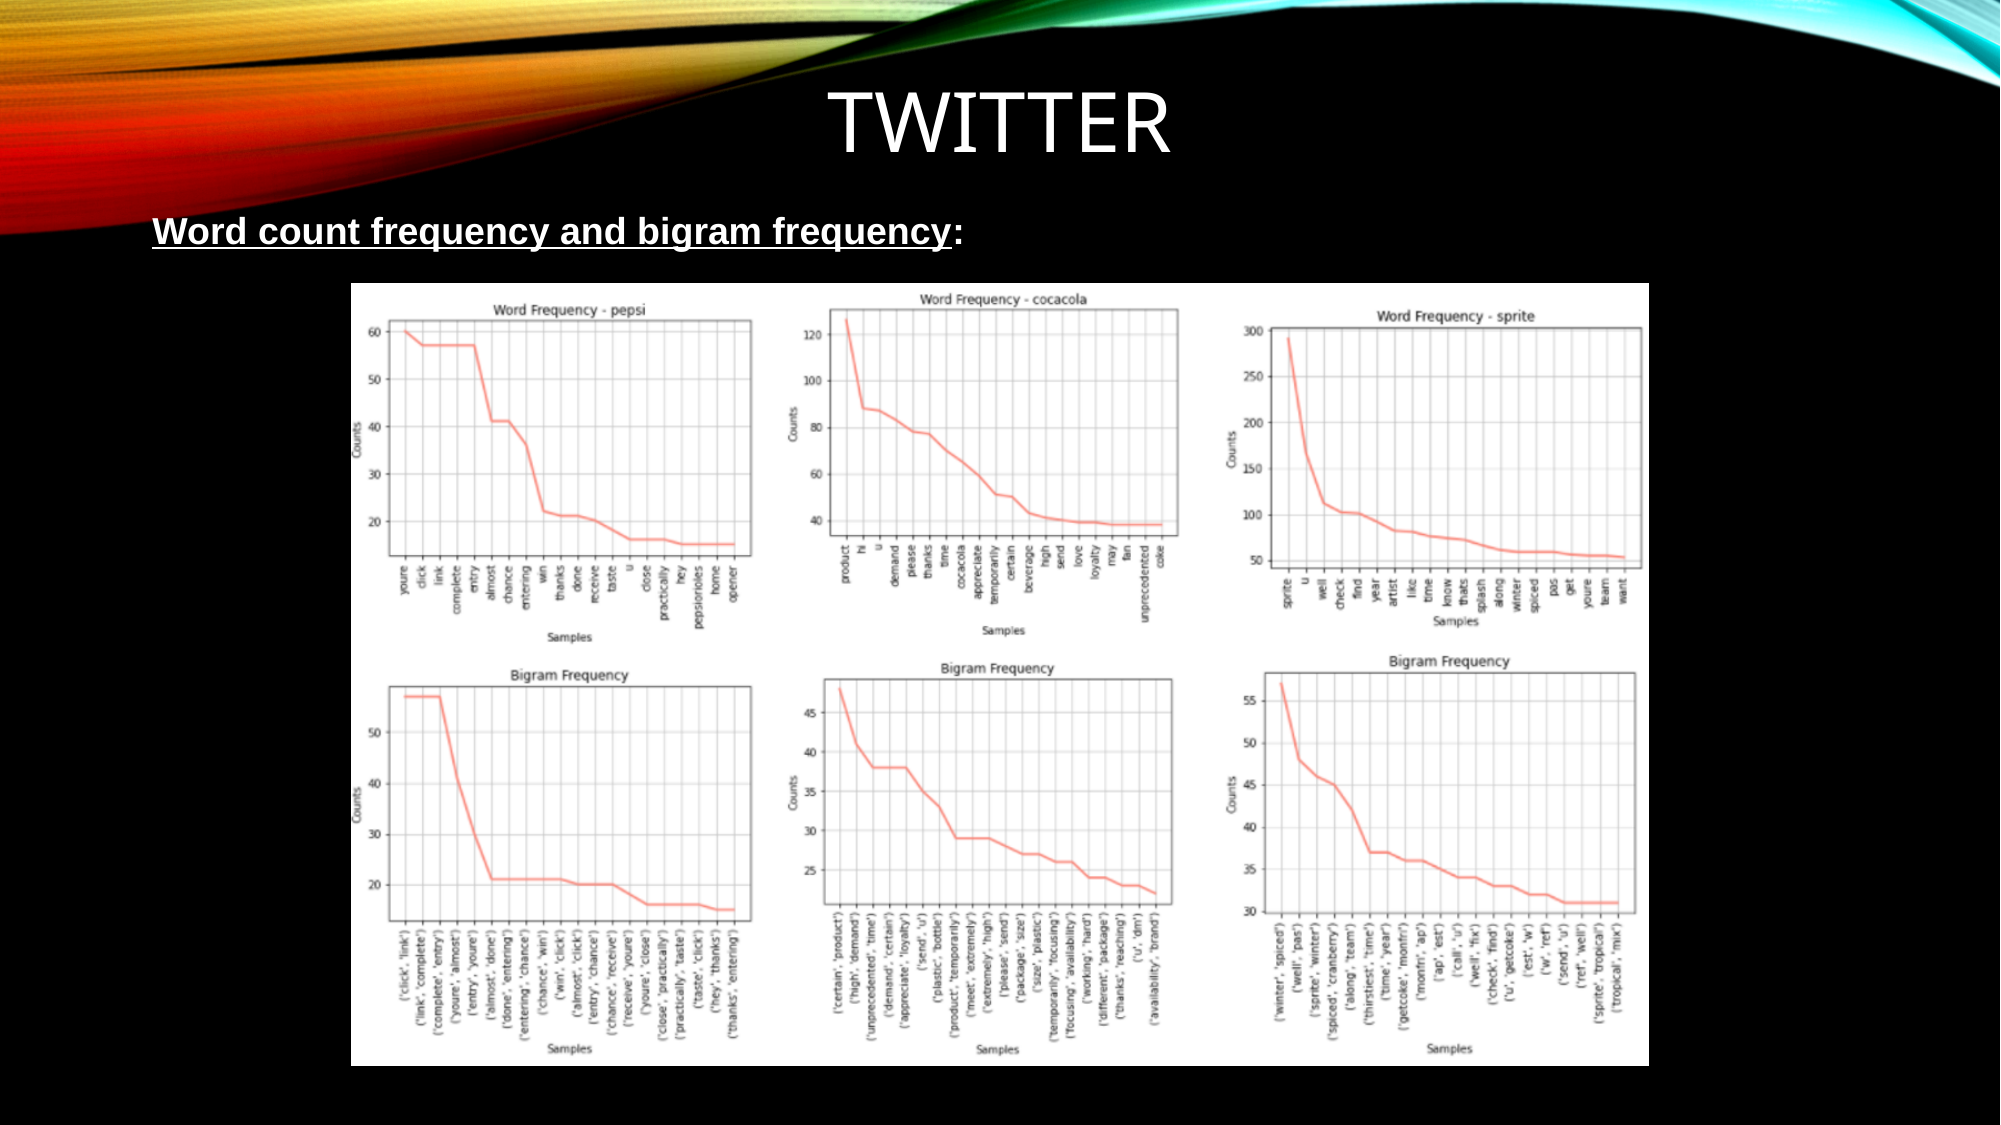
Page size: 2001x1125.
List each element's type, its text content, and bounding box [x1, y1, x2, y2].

title Twitter [137, 59, 1863, 191]
picture [0, 0, 2000, 237]
list Word count frequency and bigram frequency: [137, 204, 1863, 1110]
picture [351, 283, 1649, 1066]
